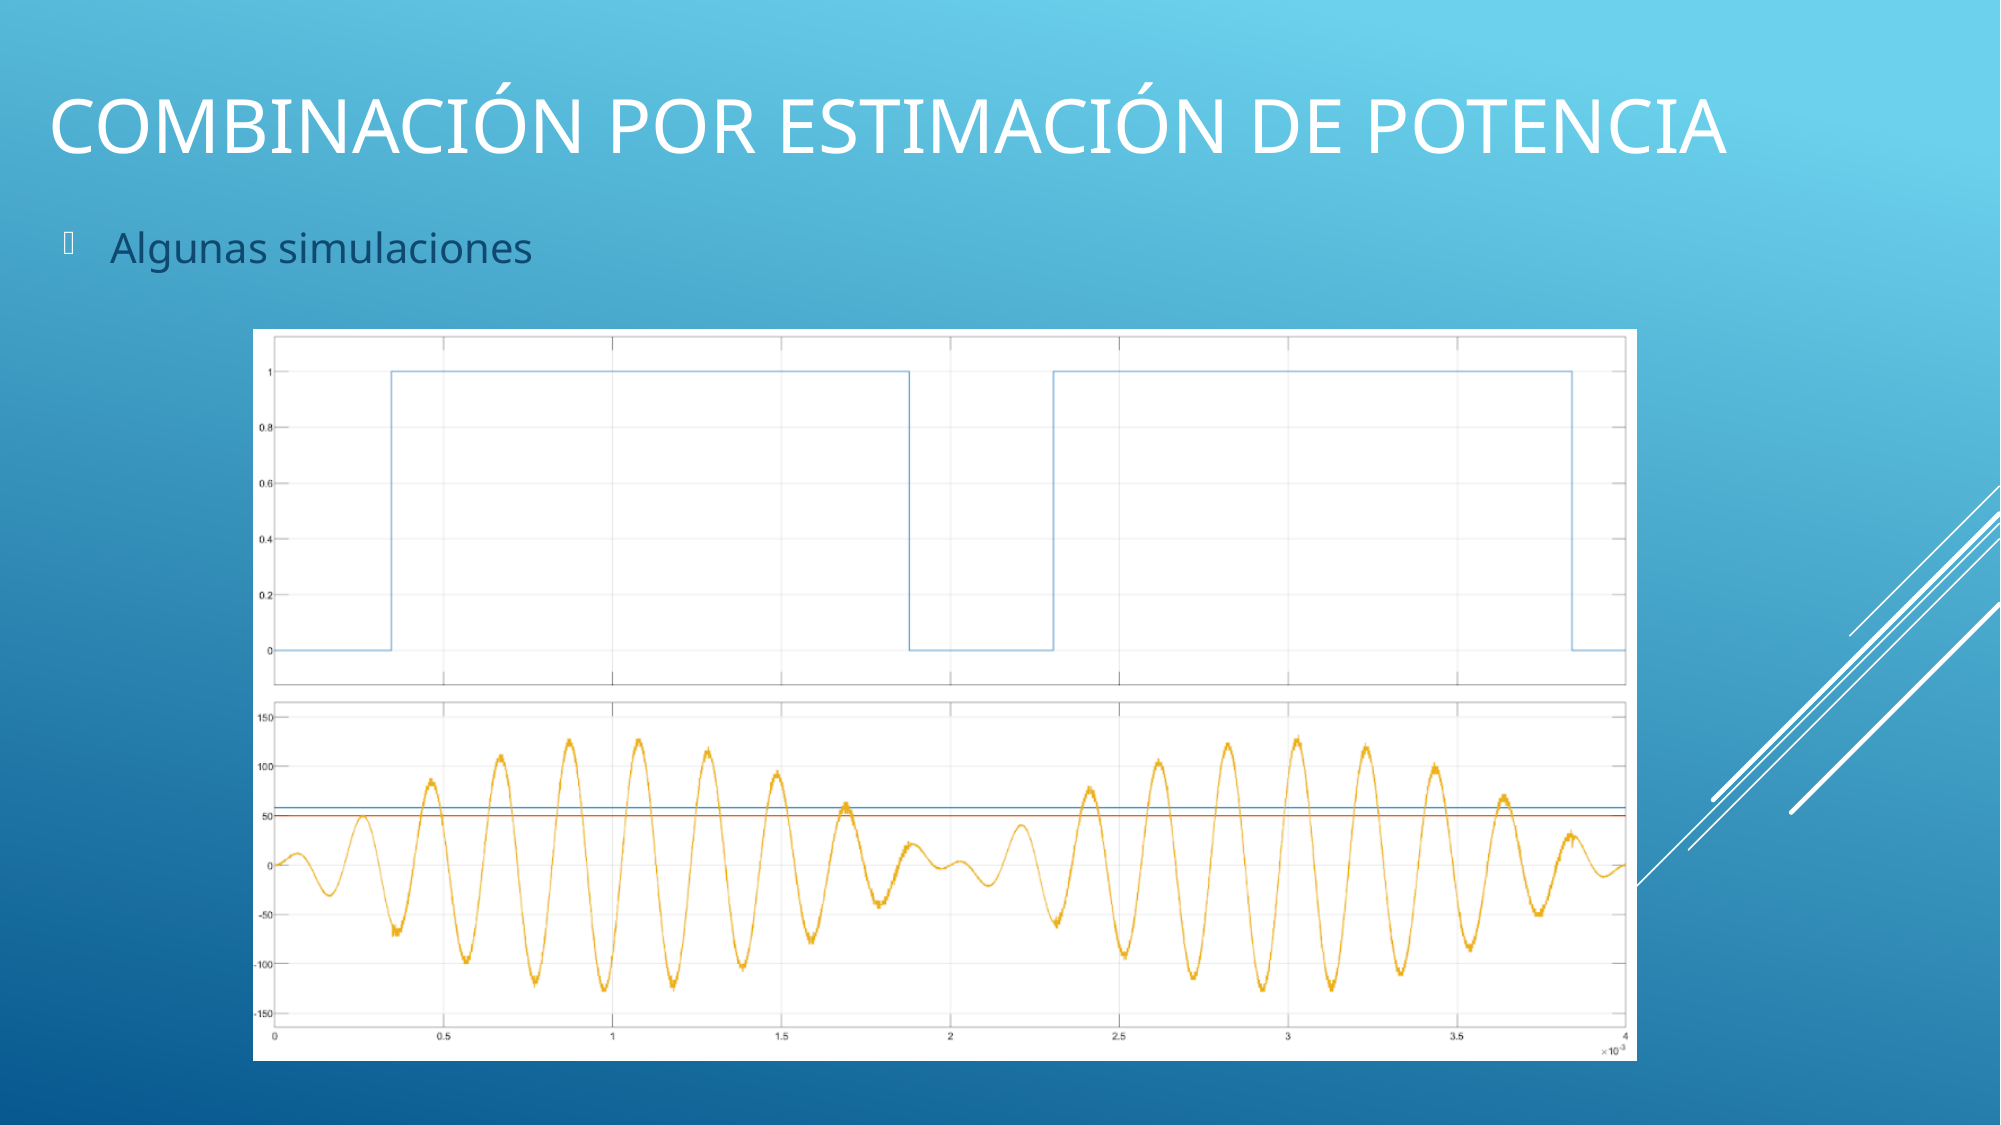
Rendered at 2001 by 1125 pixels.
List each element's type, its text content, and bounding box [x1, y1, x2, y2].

picture [253, 329, 1637, 1061]
list Algunas simulaciones [48, 193, 1449, 302]
title Combinación por estimación de potencia [33, 0, 1834, 248]
